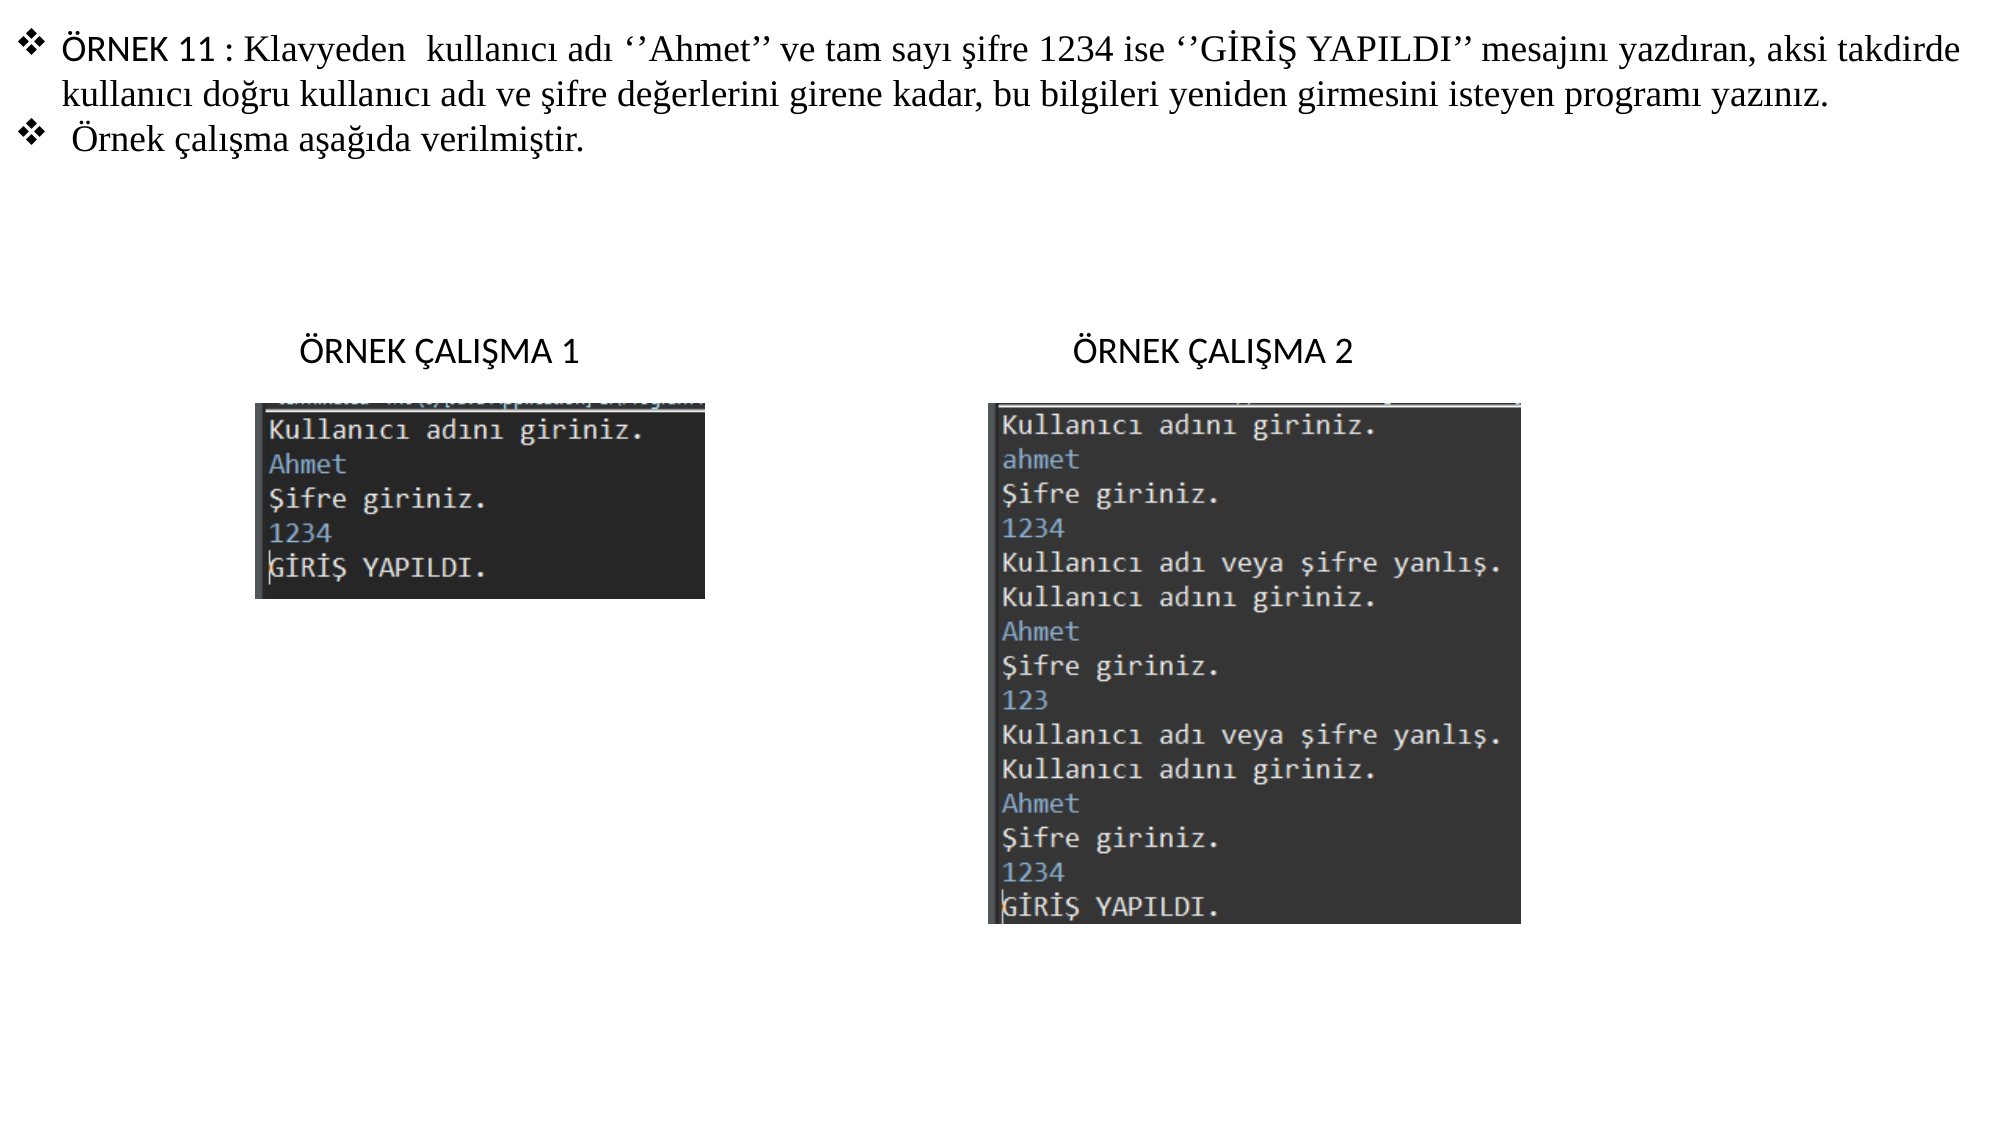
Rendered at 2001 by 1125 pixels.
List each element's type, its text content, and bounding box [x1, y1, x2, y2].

text_box ÖRNEK ÇALIŞMA 2 [1058, 318, 1369, 379]
picture [988, 403, 1521, 924]
text_box ÖRNEK ÇALIŞMA 1 [284, 318, 596, 379]
picture [255, 403, 705, 599]
text_box ÖRNEK 11 : Klavyeden kullanıcı adı ‘’Ahmet’’ ve tam sayı şifre 1234 ise ‘’GİRİŞ YAPILDI’’ mesajını yazdıran, aksi takdirde kullanıcı doğru kullanıcı adı ve şifre değerlerini girene kadar, bu bilgileri yeniden girmesini isteyen programı yazınız. Örnek çalışma aşağıda verilmiştir. [0, 17, 1978, 167]
